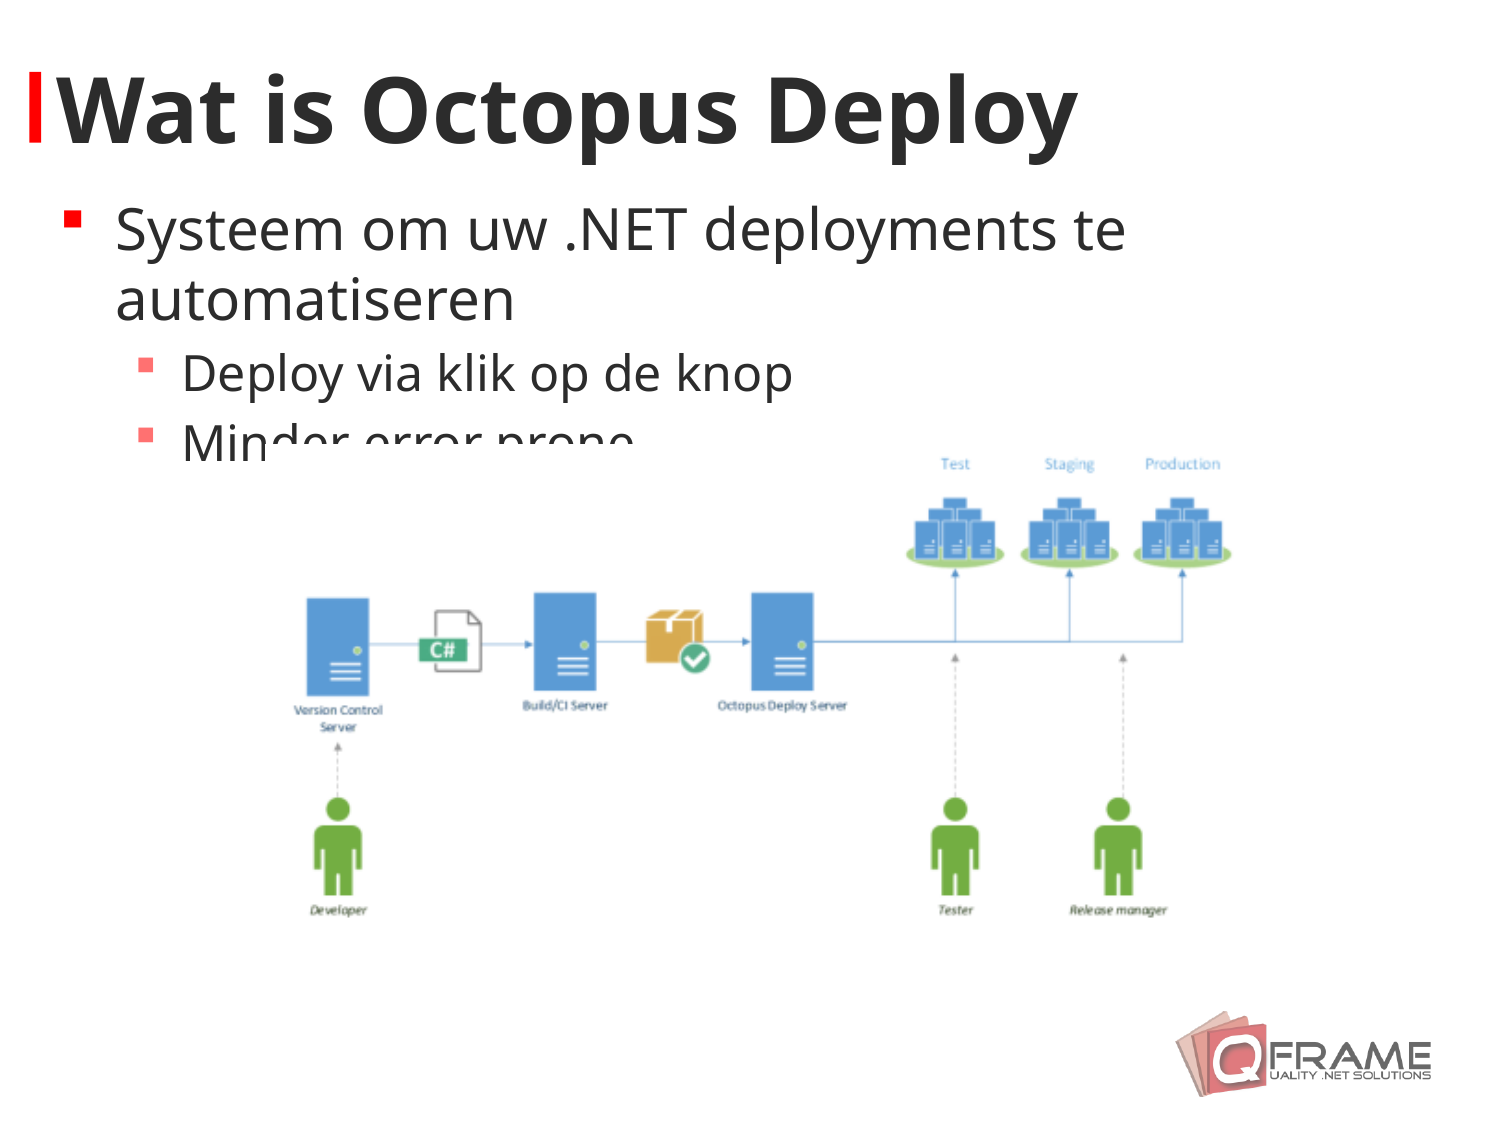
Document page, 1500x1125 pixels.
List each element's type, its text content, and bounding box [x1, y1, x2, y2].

title Wat is Octopus Deploy [41, 66, 1465, 147]
list Systeem om uw .NET deployments te automatiseren Deploy via klik op de knop Minder error prone [44, 184, 1470, 1013]
picture [1175, 1013, 1433, 1097]
picture [265, 444, 1261, 929]
